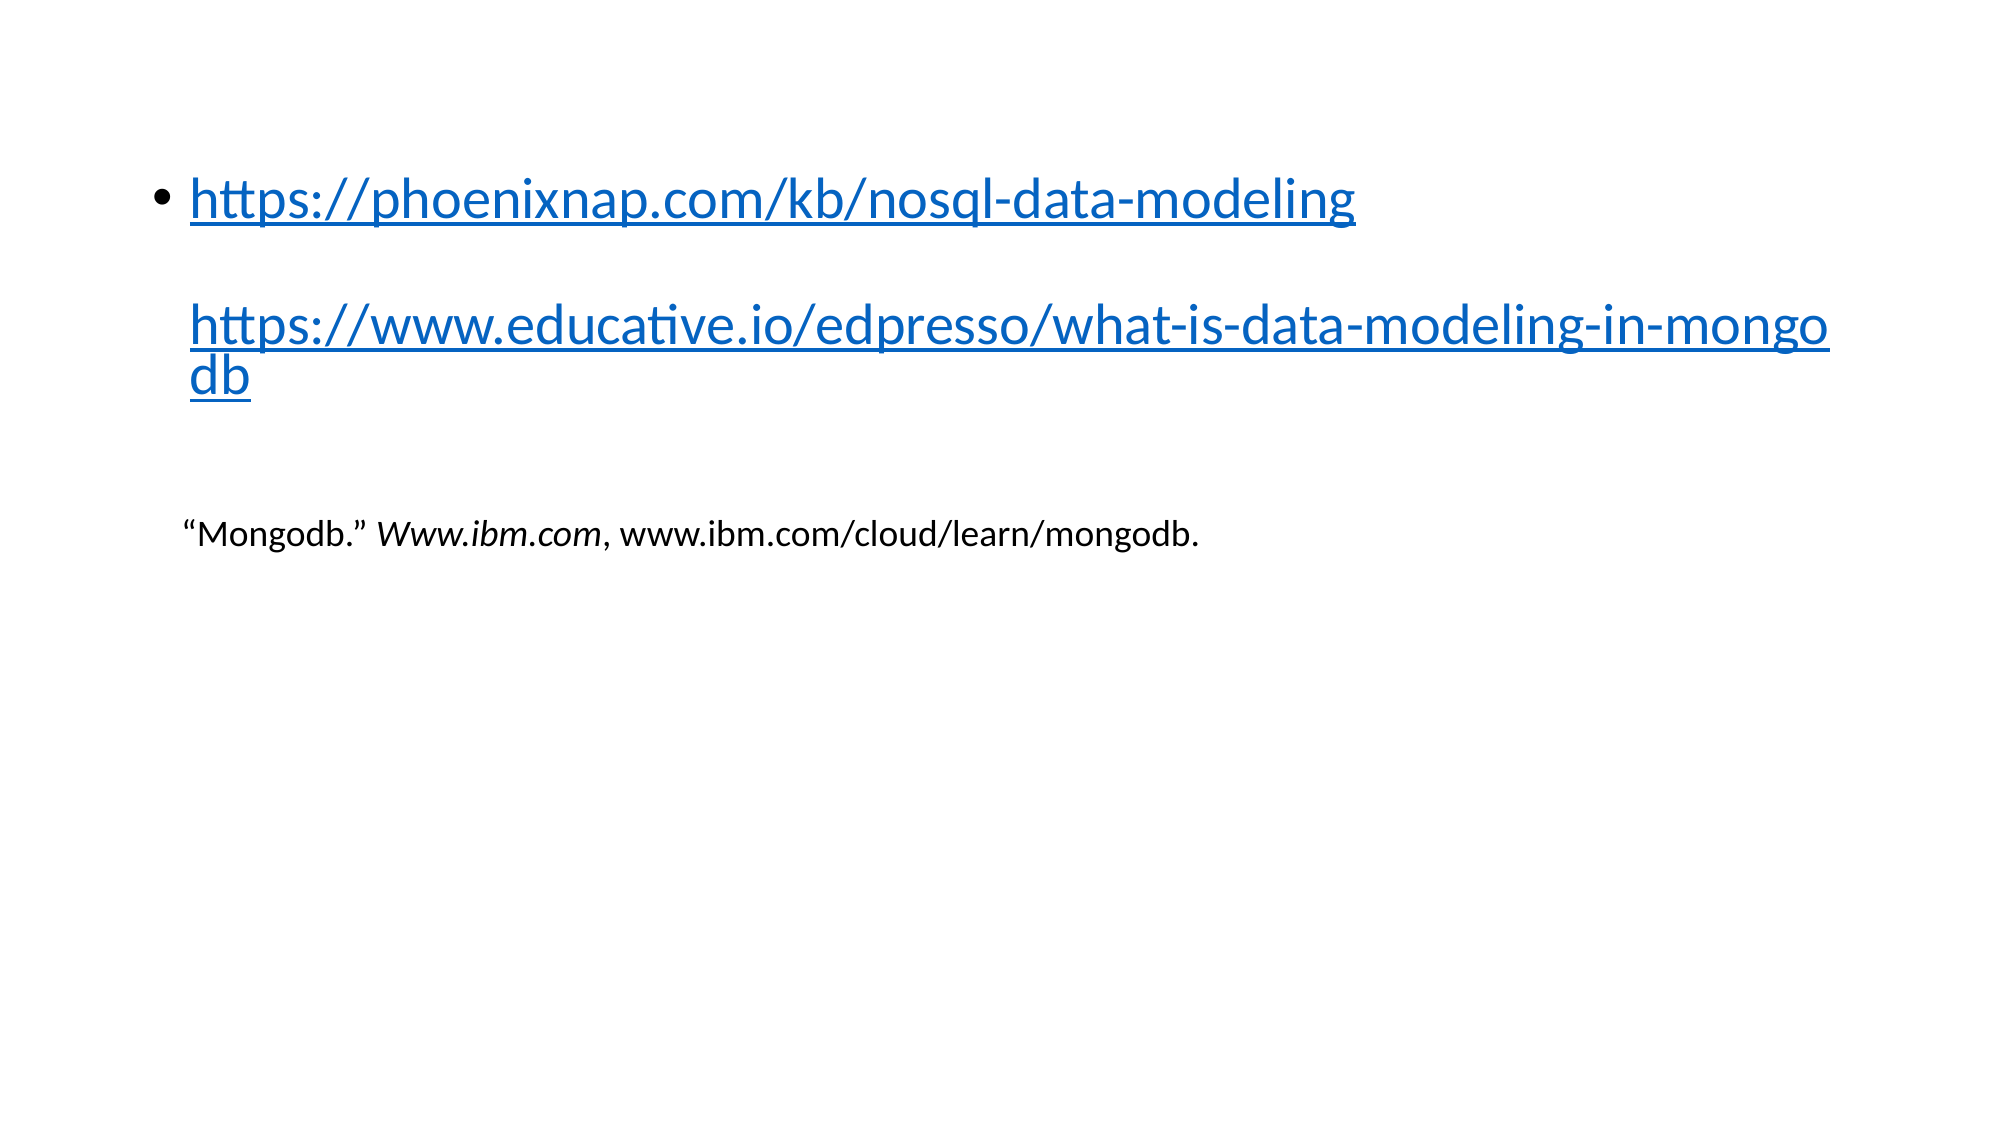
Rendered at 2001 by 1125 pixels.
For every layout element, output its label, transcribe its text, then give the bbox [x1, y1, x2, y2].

list https://phoenixnap.com/kb/nosql-data-modeling https://www.educative.io/edpresso/what-is-data-modeling-in-mongodb [137, 160, 1863, 1014]
text_box “Mongodb.” Www.ibm.com, www.ibm.com/cloud/learn/mongodb. [166, 501, 1529, 562]
